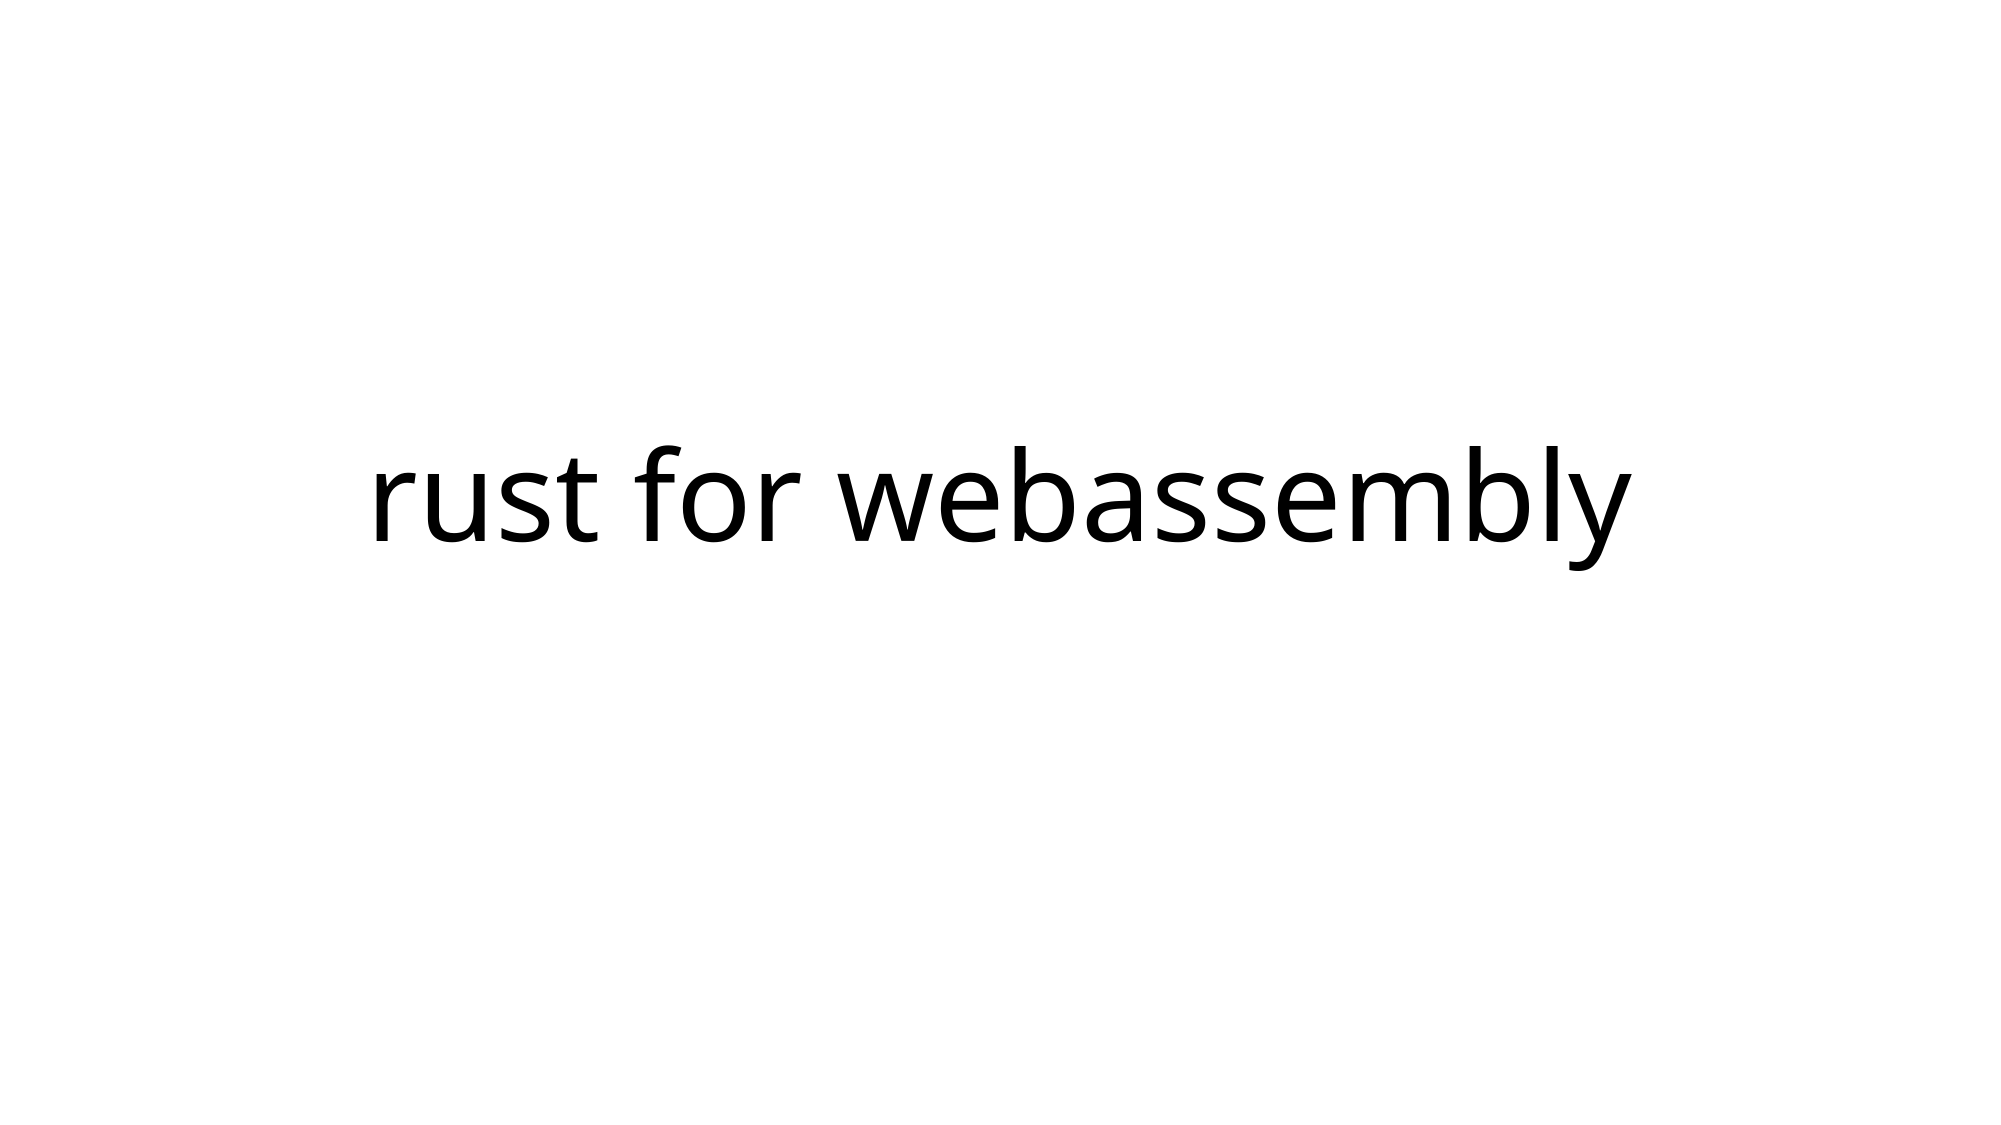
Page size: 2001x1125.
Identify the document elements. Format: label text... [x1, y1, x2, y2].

title rust for webassembly [249, 184, 1750, 576]
